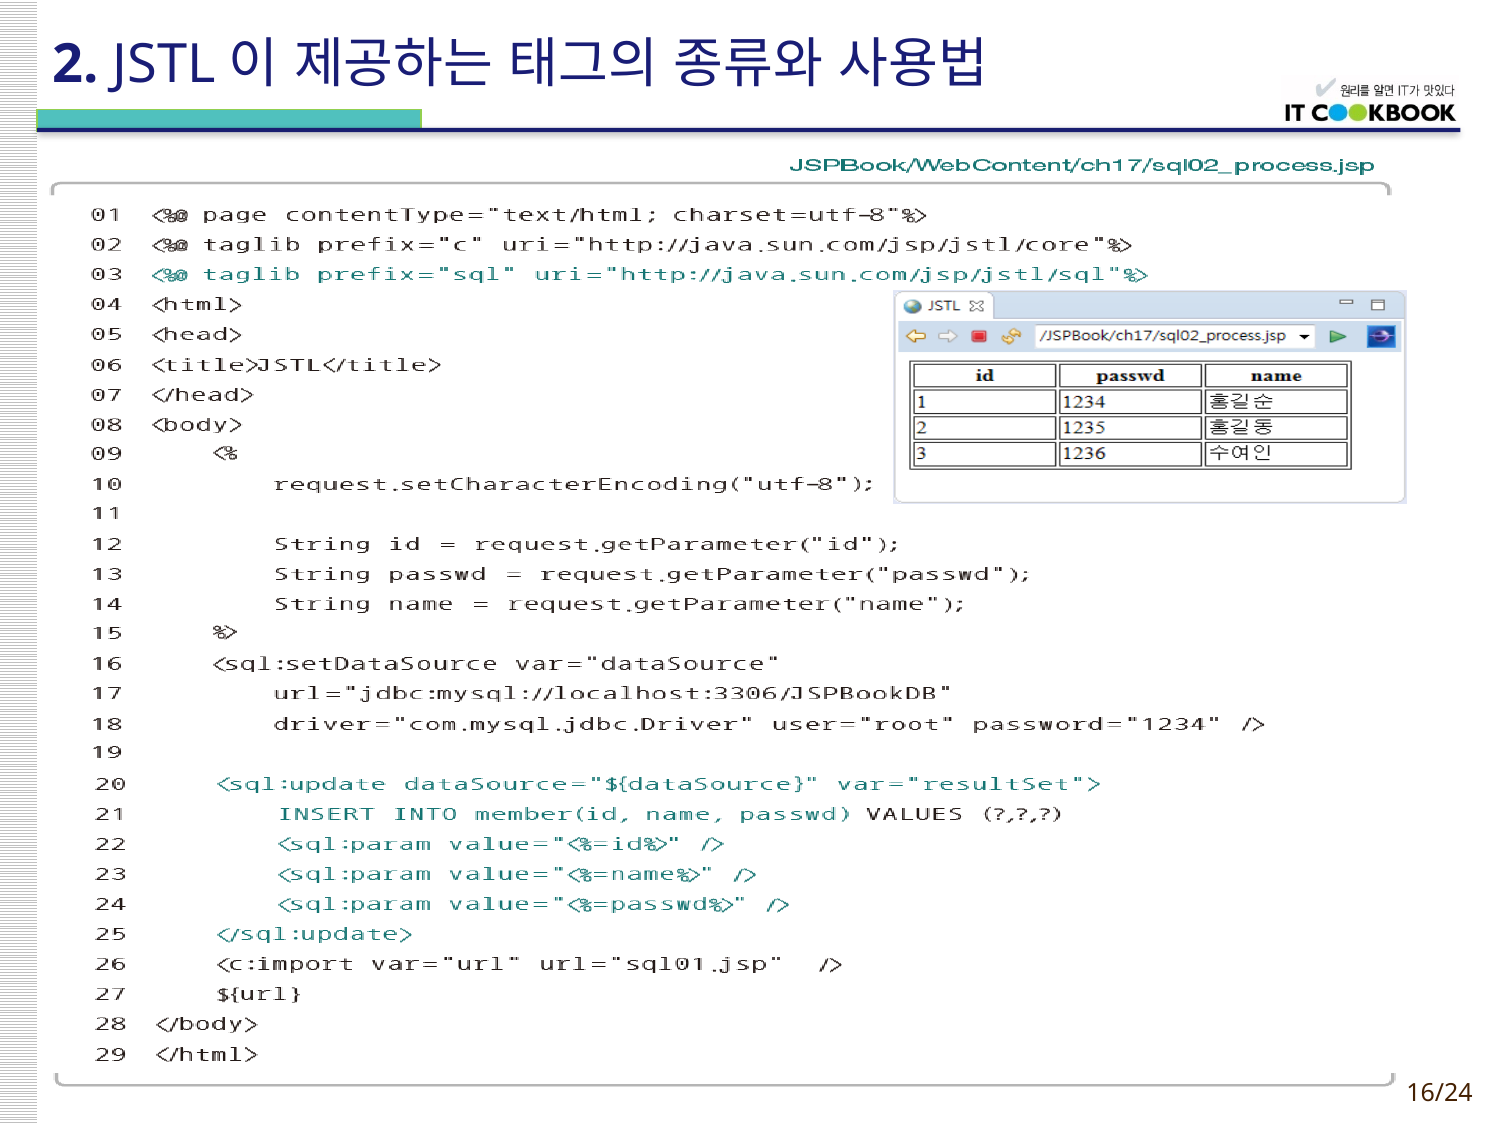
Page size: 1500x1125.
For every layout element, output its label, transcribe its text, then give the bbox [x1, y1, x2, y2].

title 2. JSTL이 제공하는 태그의 종류와 사용법 [37, 13, 1278, 109]
picture [1281, 75, 1459, 123]
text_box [36, 152, 1408, 1091]
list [893, 290, 1407, 504]
